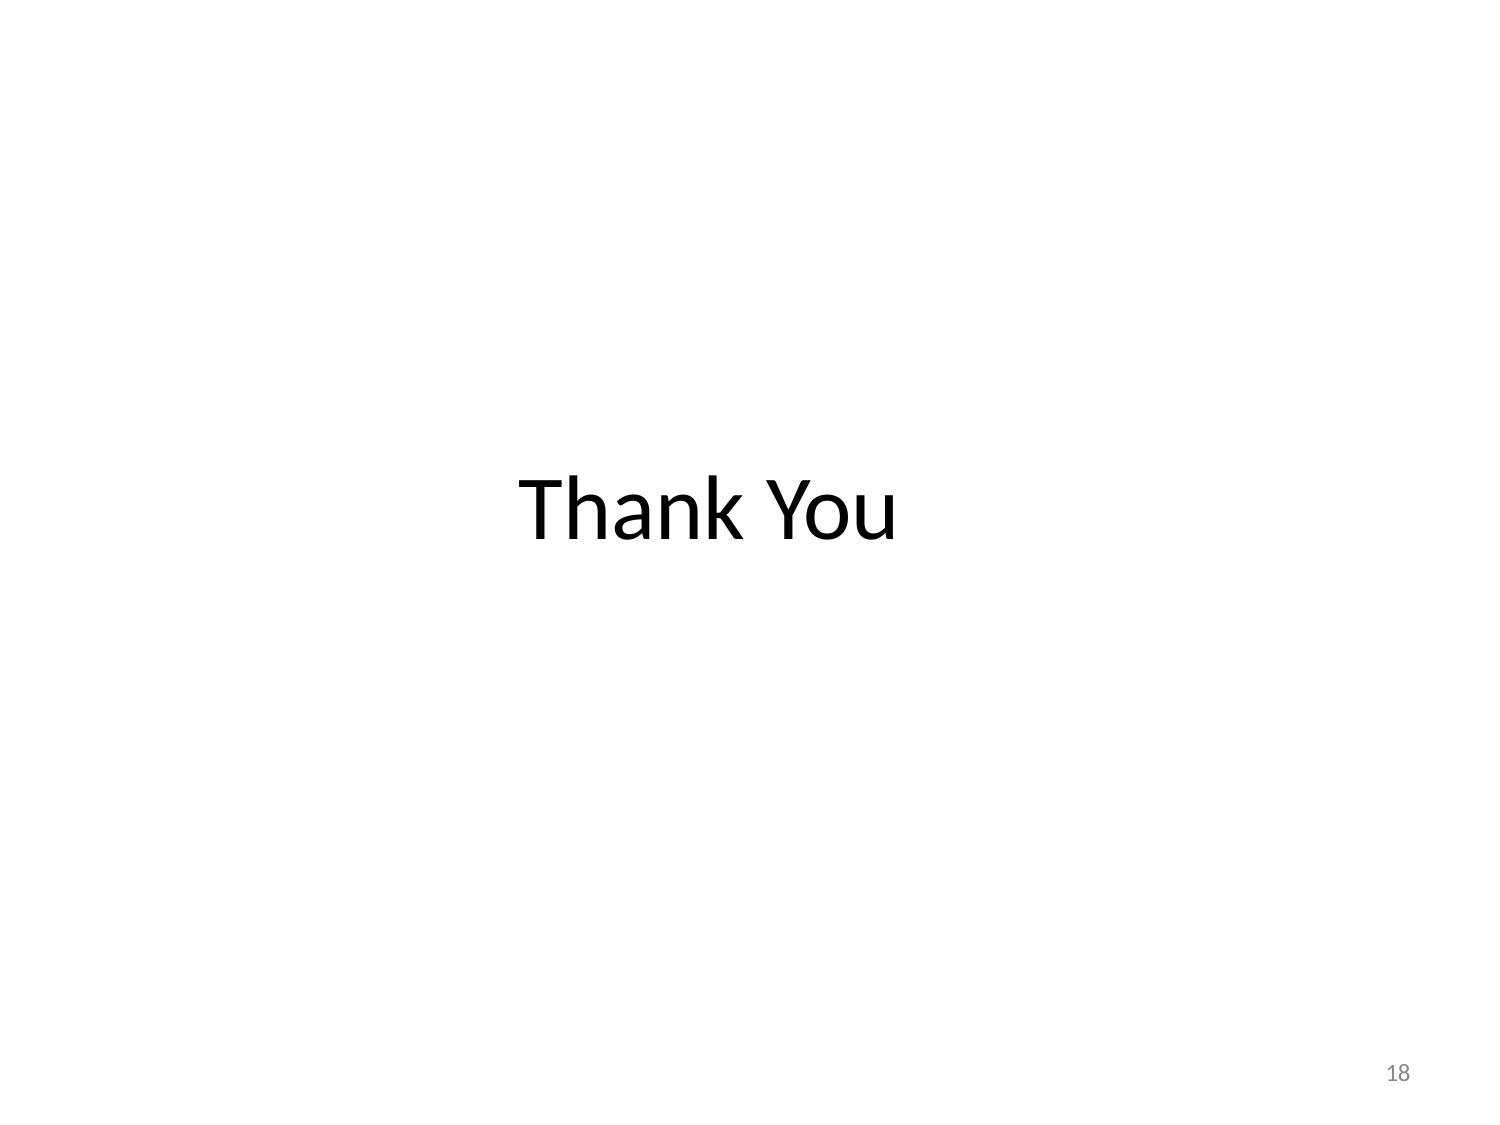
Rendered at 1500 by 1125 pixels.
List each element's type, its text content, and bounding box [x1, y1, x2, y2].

title Thank You [516, 445, 909, 636]
text_box 18 [1383, 1054, 1413, 1087]
